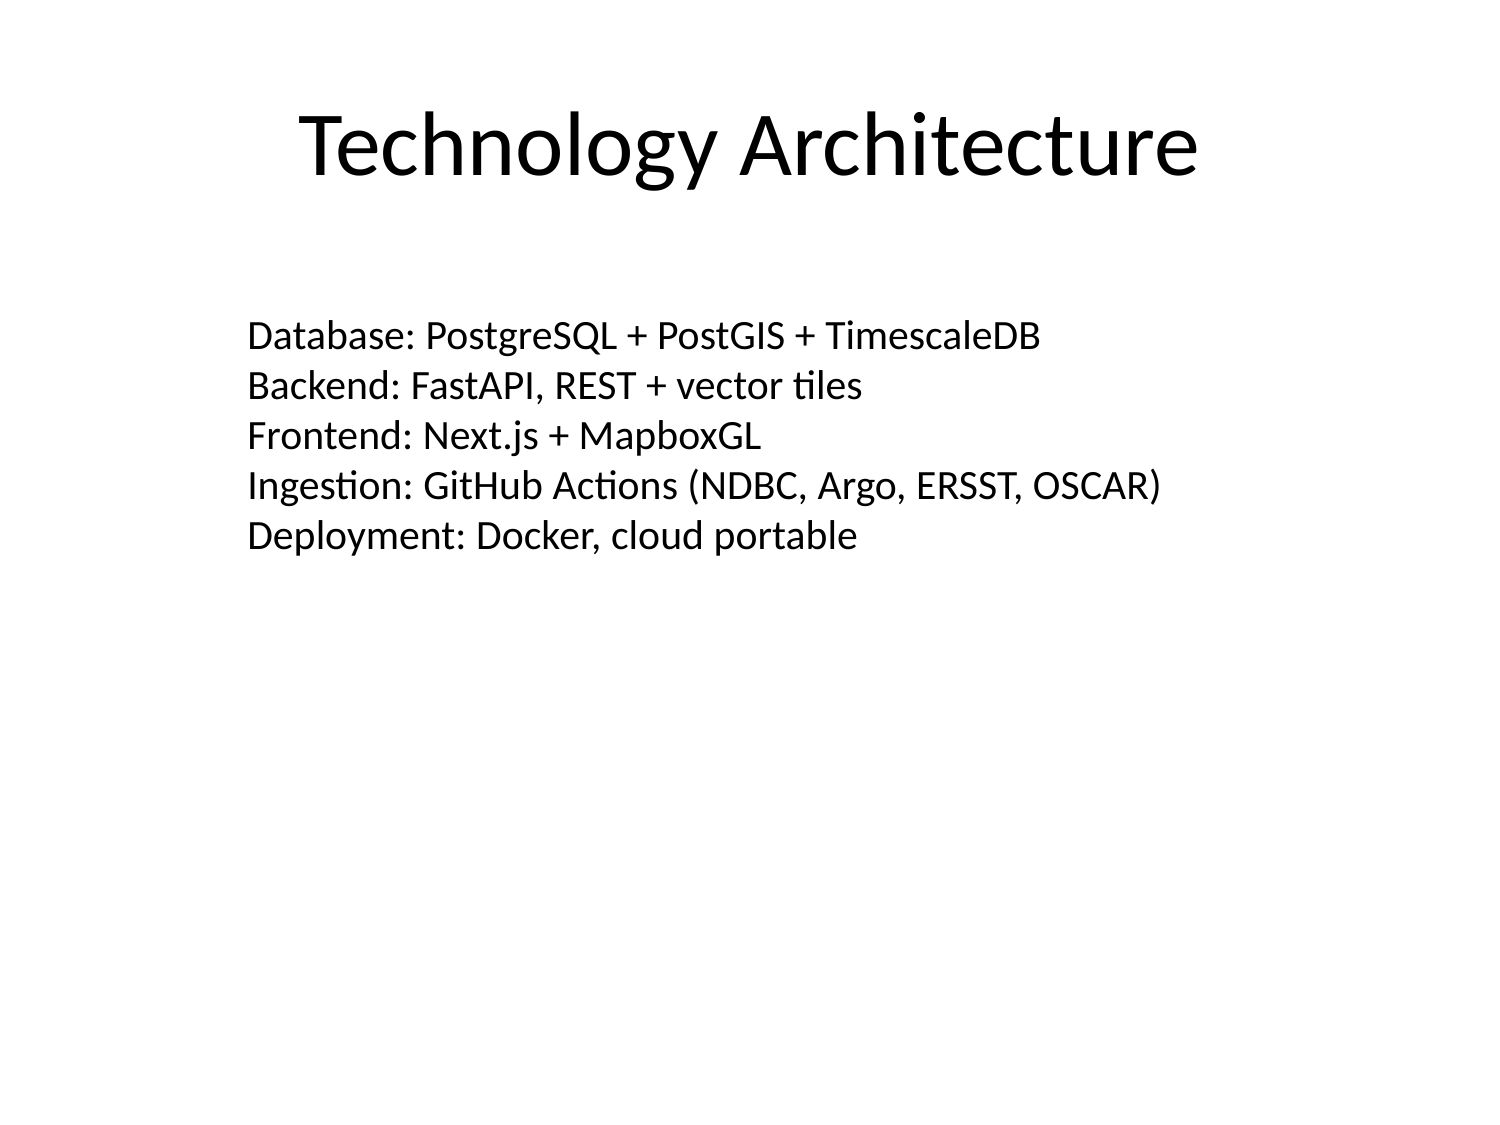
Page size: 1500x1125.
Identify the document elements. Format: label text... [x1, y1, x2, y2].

text_box Database: PostgreSQL + PostGIS + TimescaleDB Backend: FastAPI, REST + vector tiles Frontend: Next.js + MapboxGL Ingestion: GitHub Actions (NDBC, Argo, ERSST, OSCAR) Deployment: Docker, cloud portable [232, 254, 1178, 565]
title Technology Architecture [75, 45, 1425, 233]
